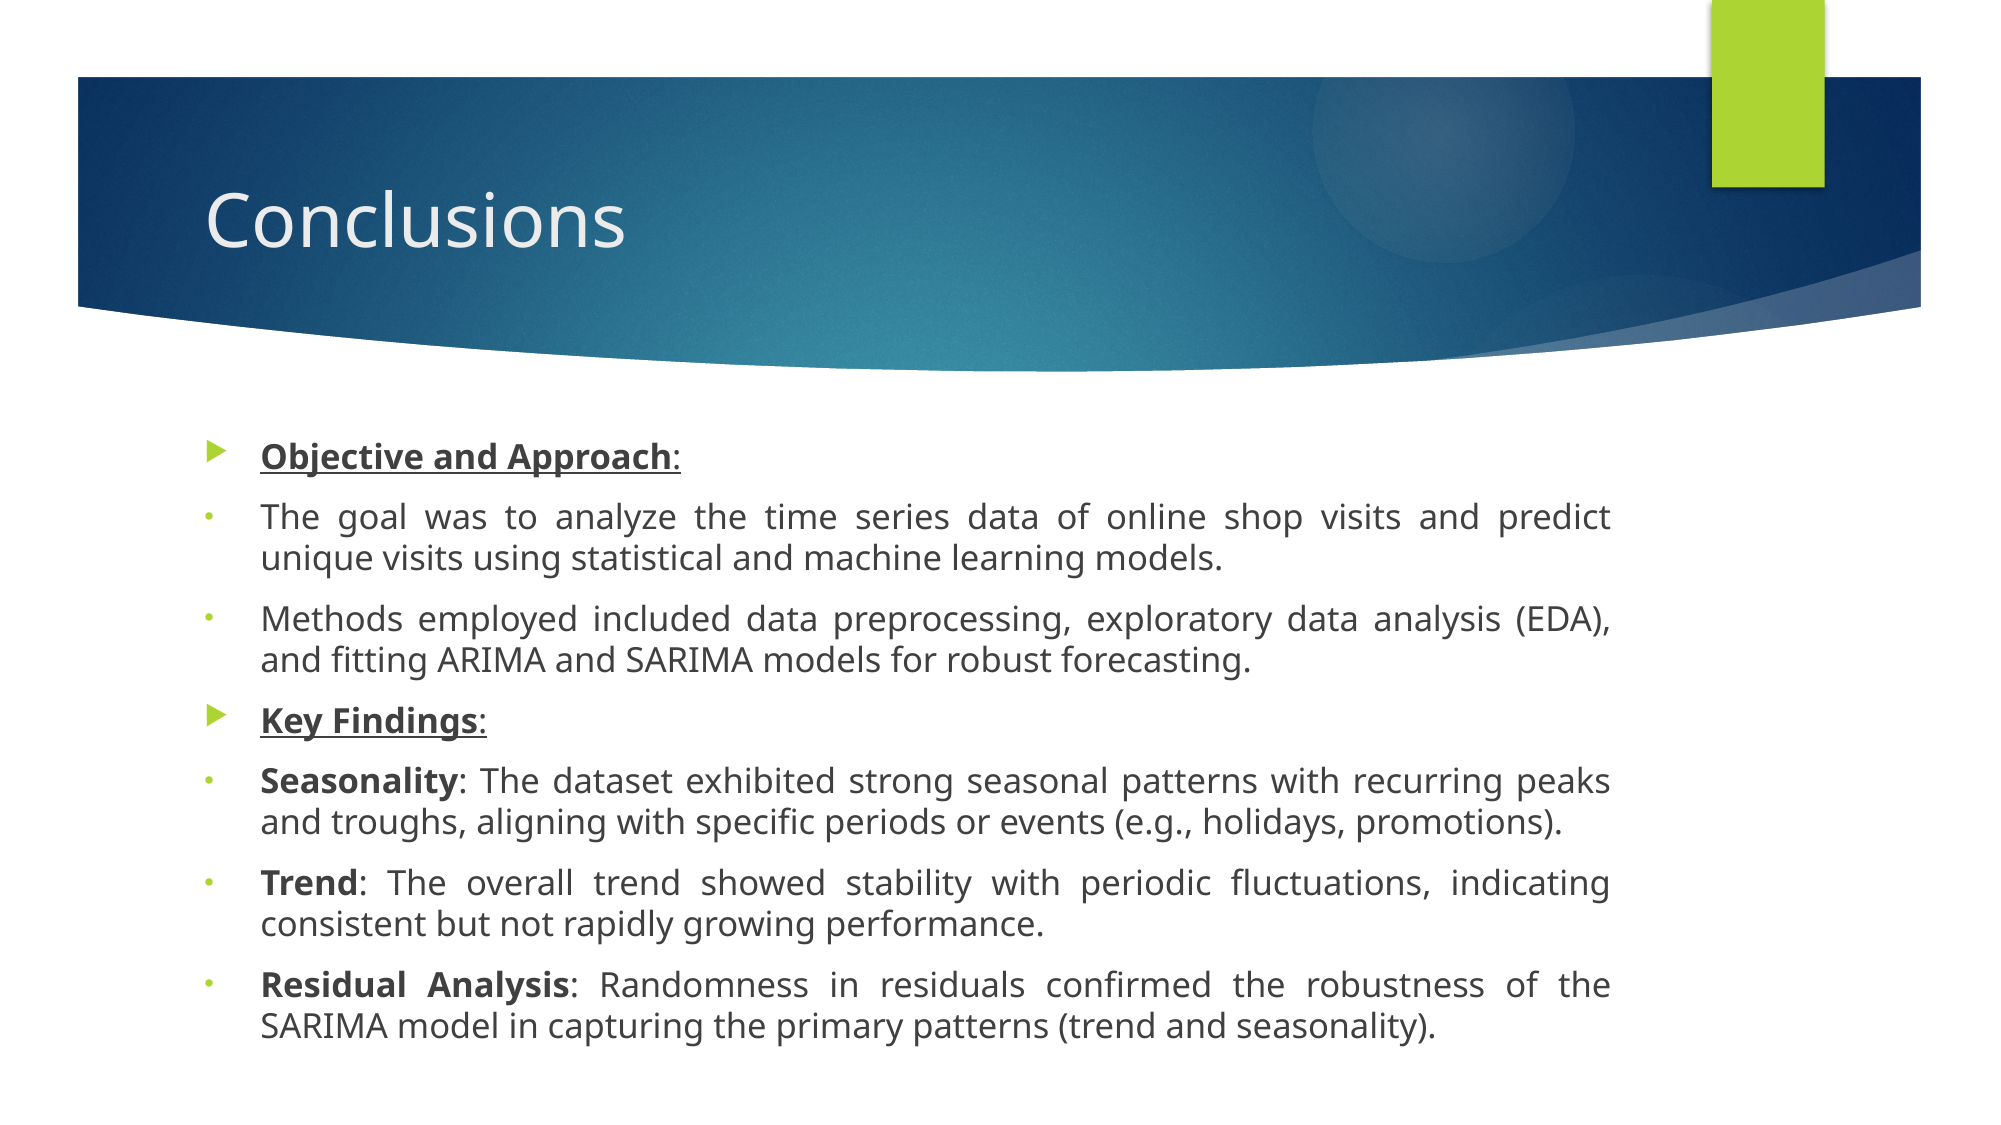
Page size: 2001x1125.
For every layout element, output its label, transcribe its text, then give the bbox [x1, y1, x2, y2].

list Objective and Approach: The goal was to analyze the time series data of online shop visits and predict unique visits using statistical and machine learning models. Methods employed included data preprocessing, exploratory data analysis (EDA), and fitting ARIMA and SARIMA models for robust forecasting. Key Findings: Seasonality: The dataset exhibited strong seasonal patterns with recurring peaks and troughs, aligning with specific periods or events (e.g., holidays, promotions). Trend: The overall trend showed stability with periodic fluctuations, indicating consistent but not rapidly growing performance. Residual Analysis: Randomness in residuals confirmed the robustness of the SARIMA model in capturing the primary patterns (trend and seasonality). [189, 427, 1627, 1090]
title Conclusions [189, 159, 1627, 276]
